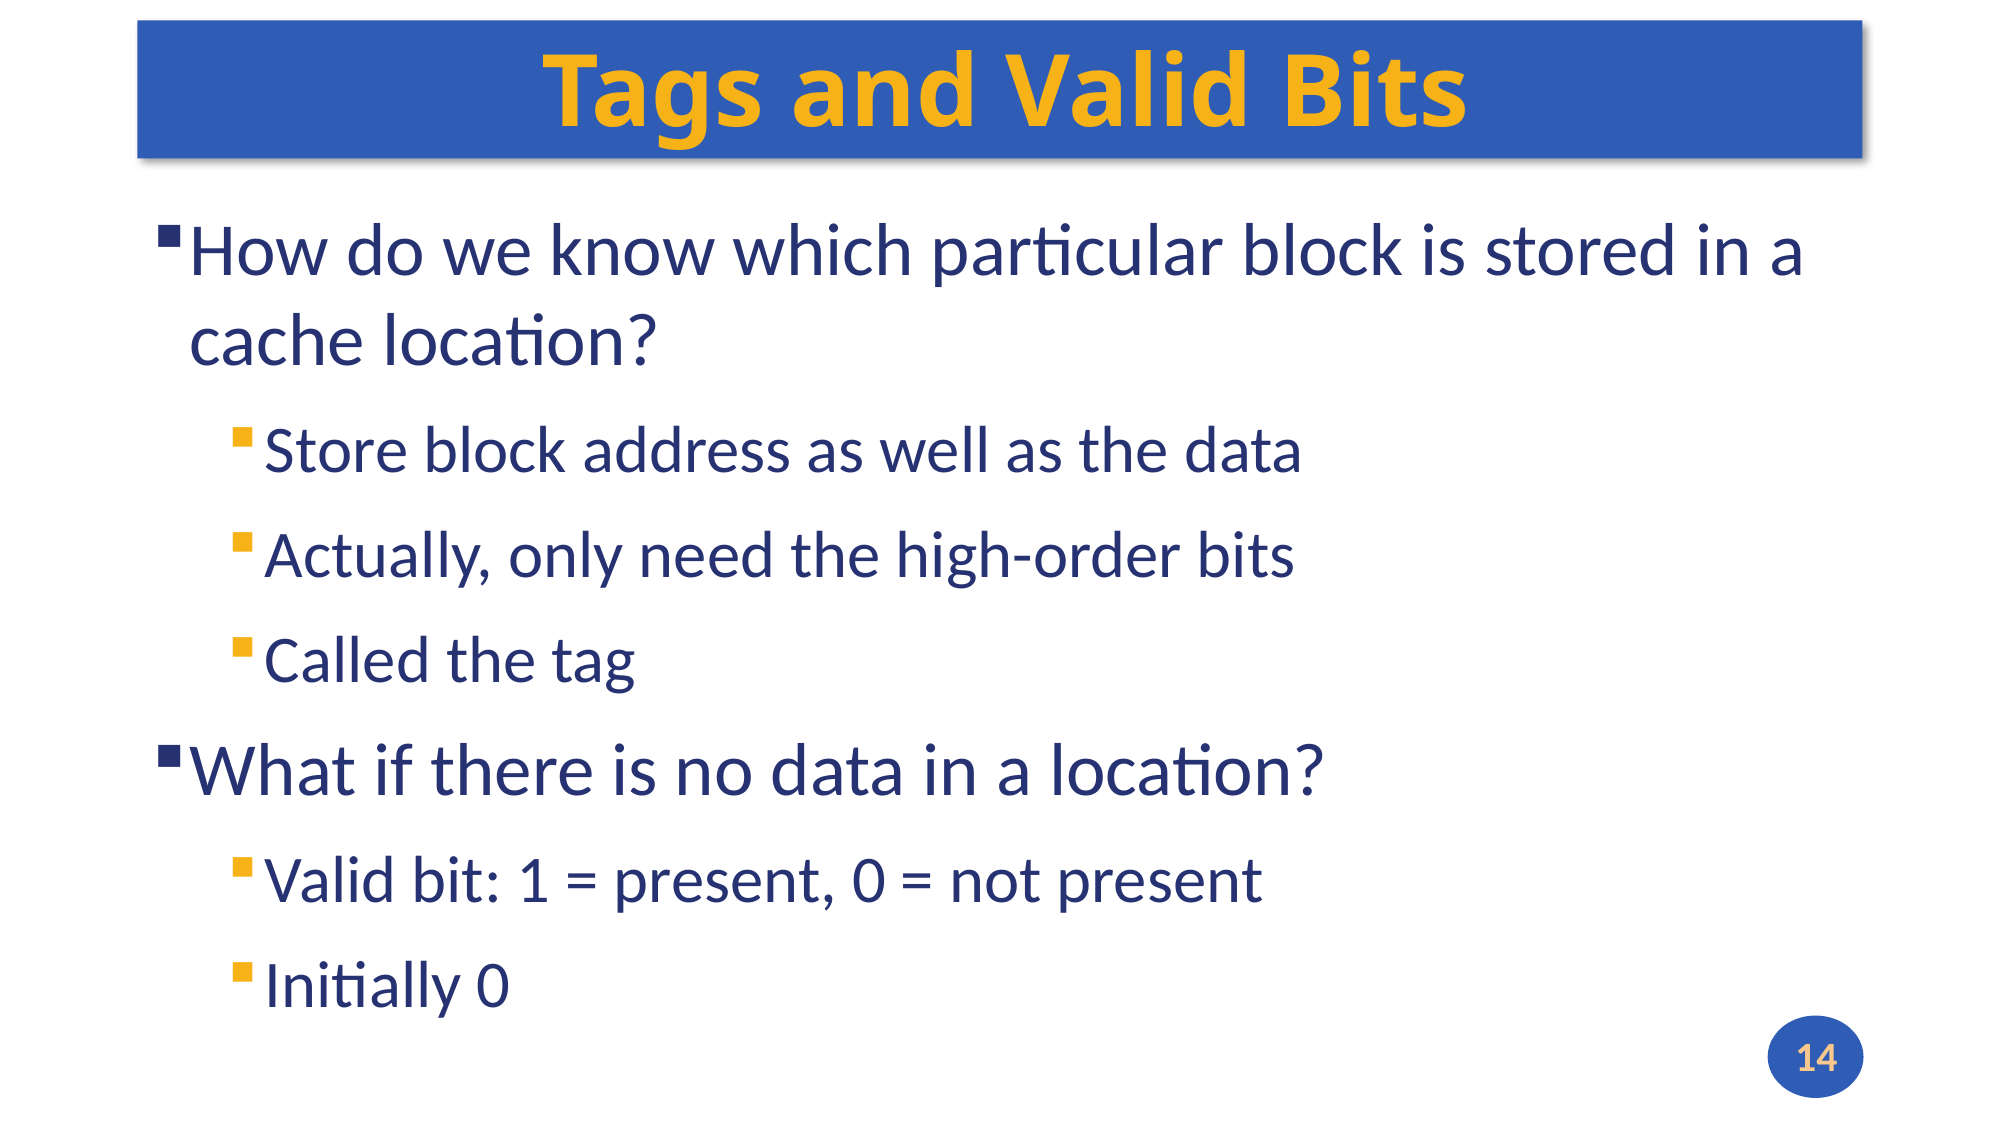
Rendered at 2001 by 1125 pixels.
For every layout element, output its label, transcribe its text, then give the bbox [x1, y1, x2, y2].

title Tags and Valid Bits [137, 17, 1863, 156]
slide_number 14 [1767, 1015, 1866, 1095]
list How do we know which particular block is stored in a cache location? Store block address as well as the data Actually, only need the high-order bits Called the tag What if there is no data in a location? Valid bit: 1 = present, 0 = not present Initially 0 [137, 193, 1863, 1080]
